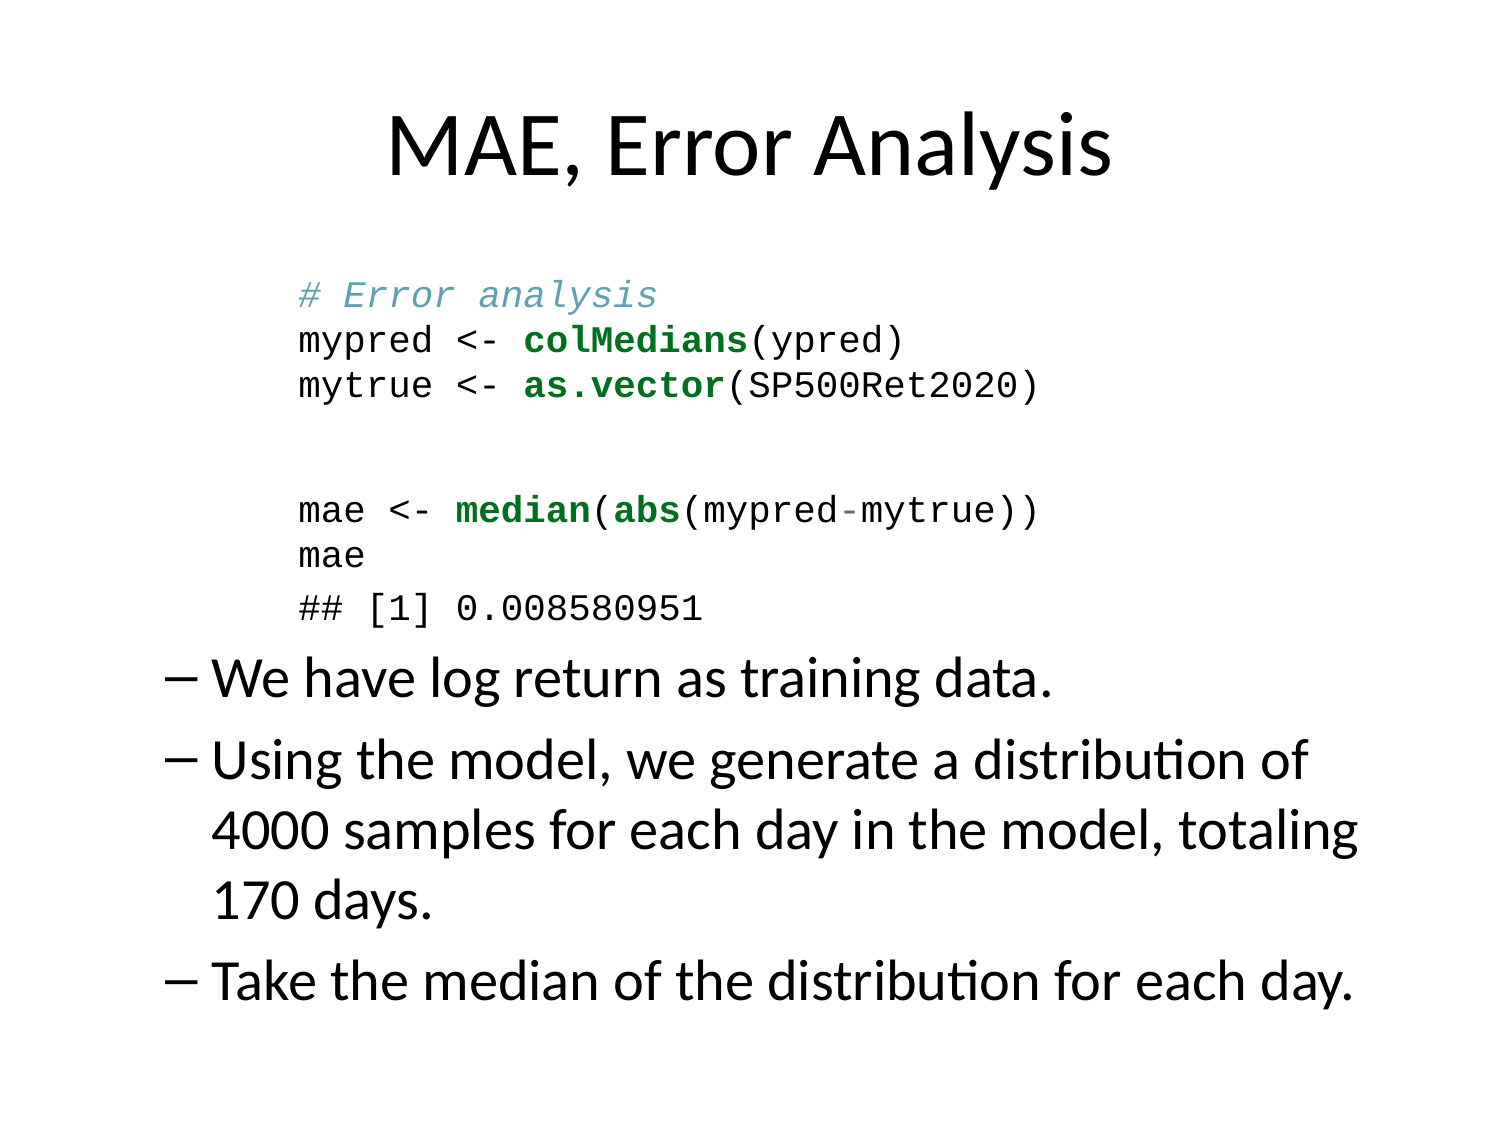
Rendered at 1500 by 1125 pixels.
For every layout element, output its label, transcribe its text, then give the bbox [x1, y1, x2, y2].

title MAE, Error Analysis [75, 45, 1425, 233]
list # Error analysis mypred <- colMedians(ypred) mytrue <- as.vector(SP500Ret2020) mae <- median(abs(mypred-mytrue)) mae ## [1] 0.008580951 We have log return as training data. Using the model, we generate a distribution of 4000 samples for each day in the model, totaling 170 days. Take the median of the distribution for each day. [75, 262, 1425, 1005]
